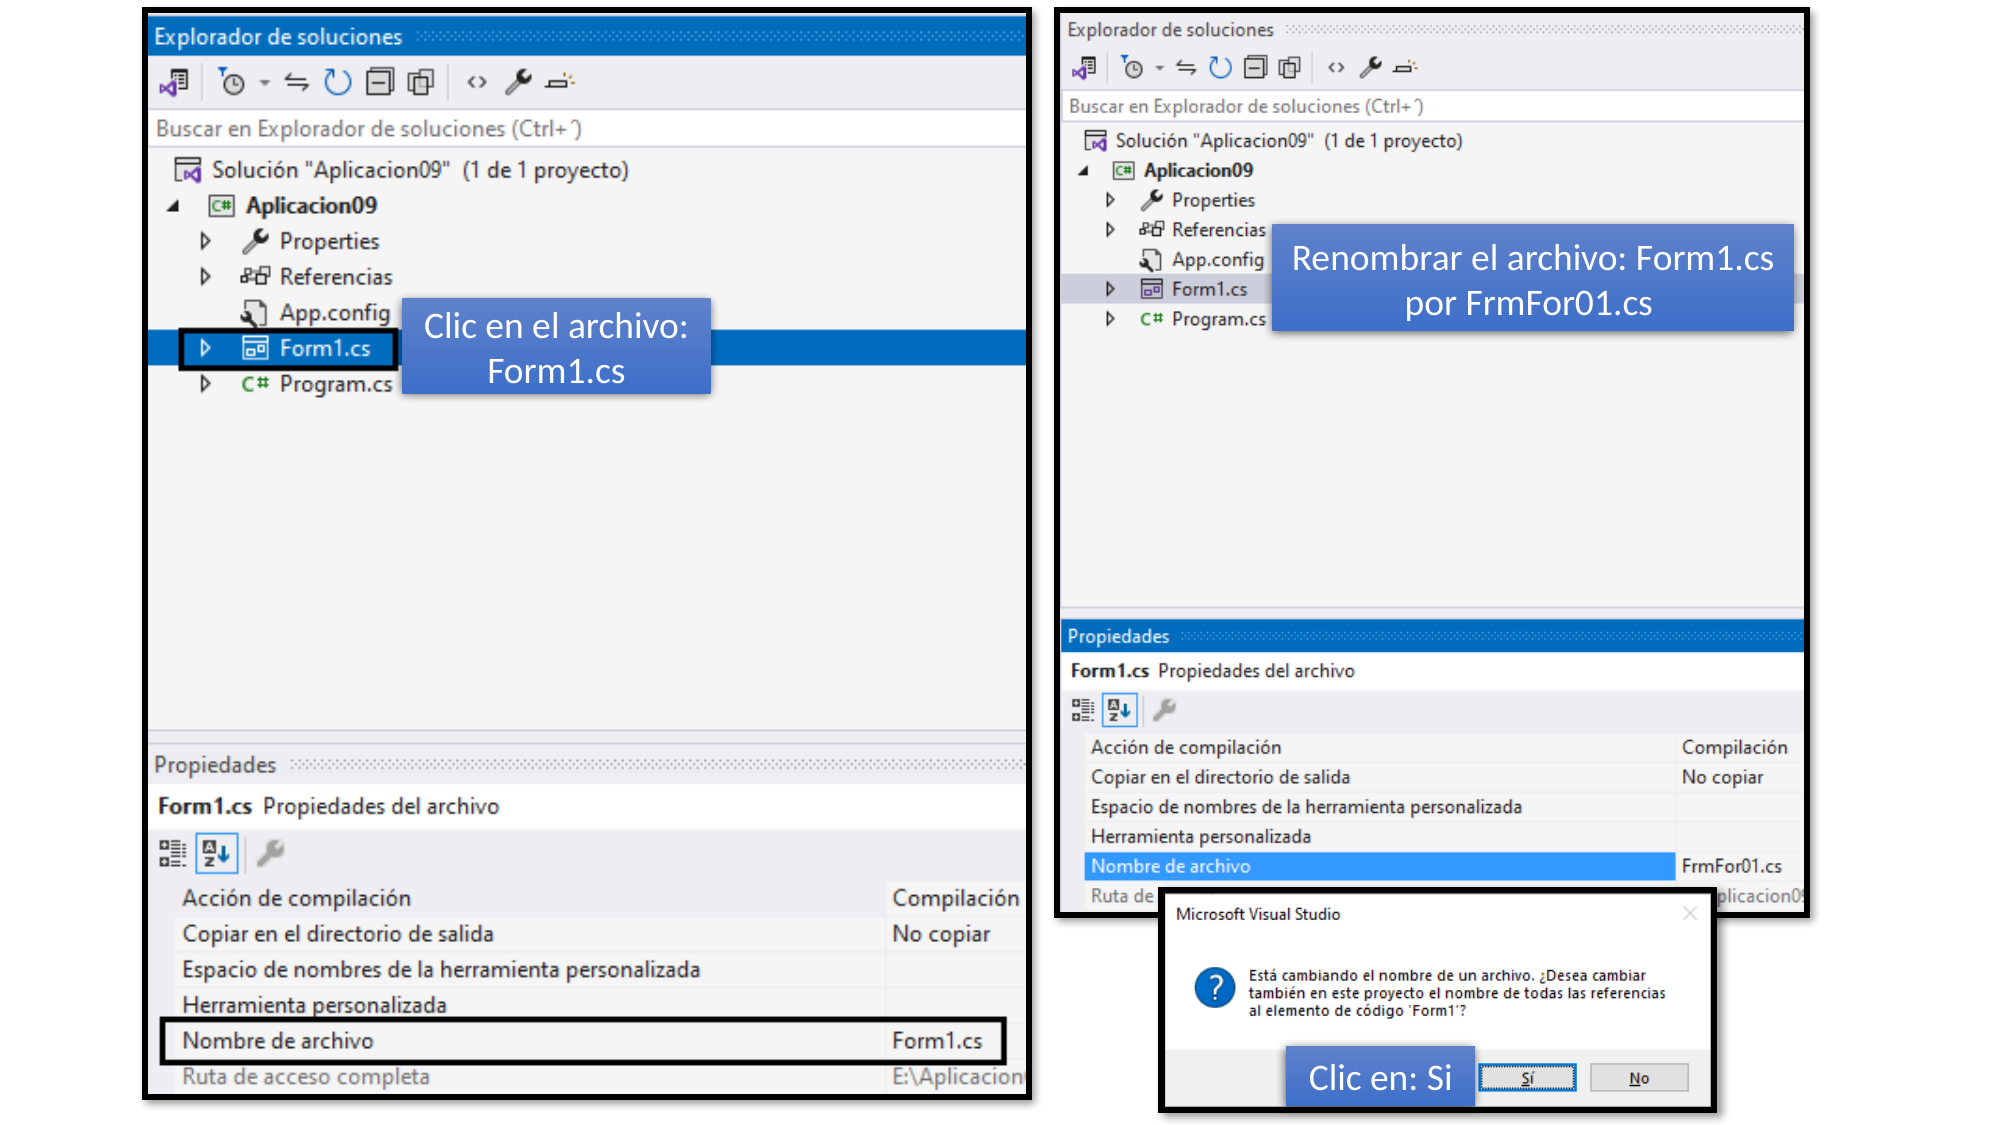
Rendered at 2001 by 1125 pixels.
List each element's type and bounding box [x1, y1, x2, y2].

picture [1060, 13, 1804, 1108]
picture [147, 13, 1026, 1094]
